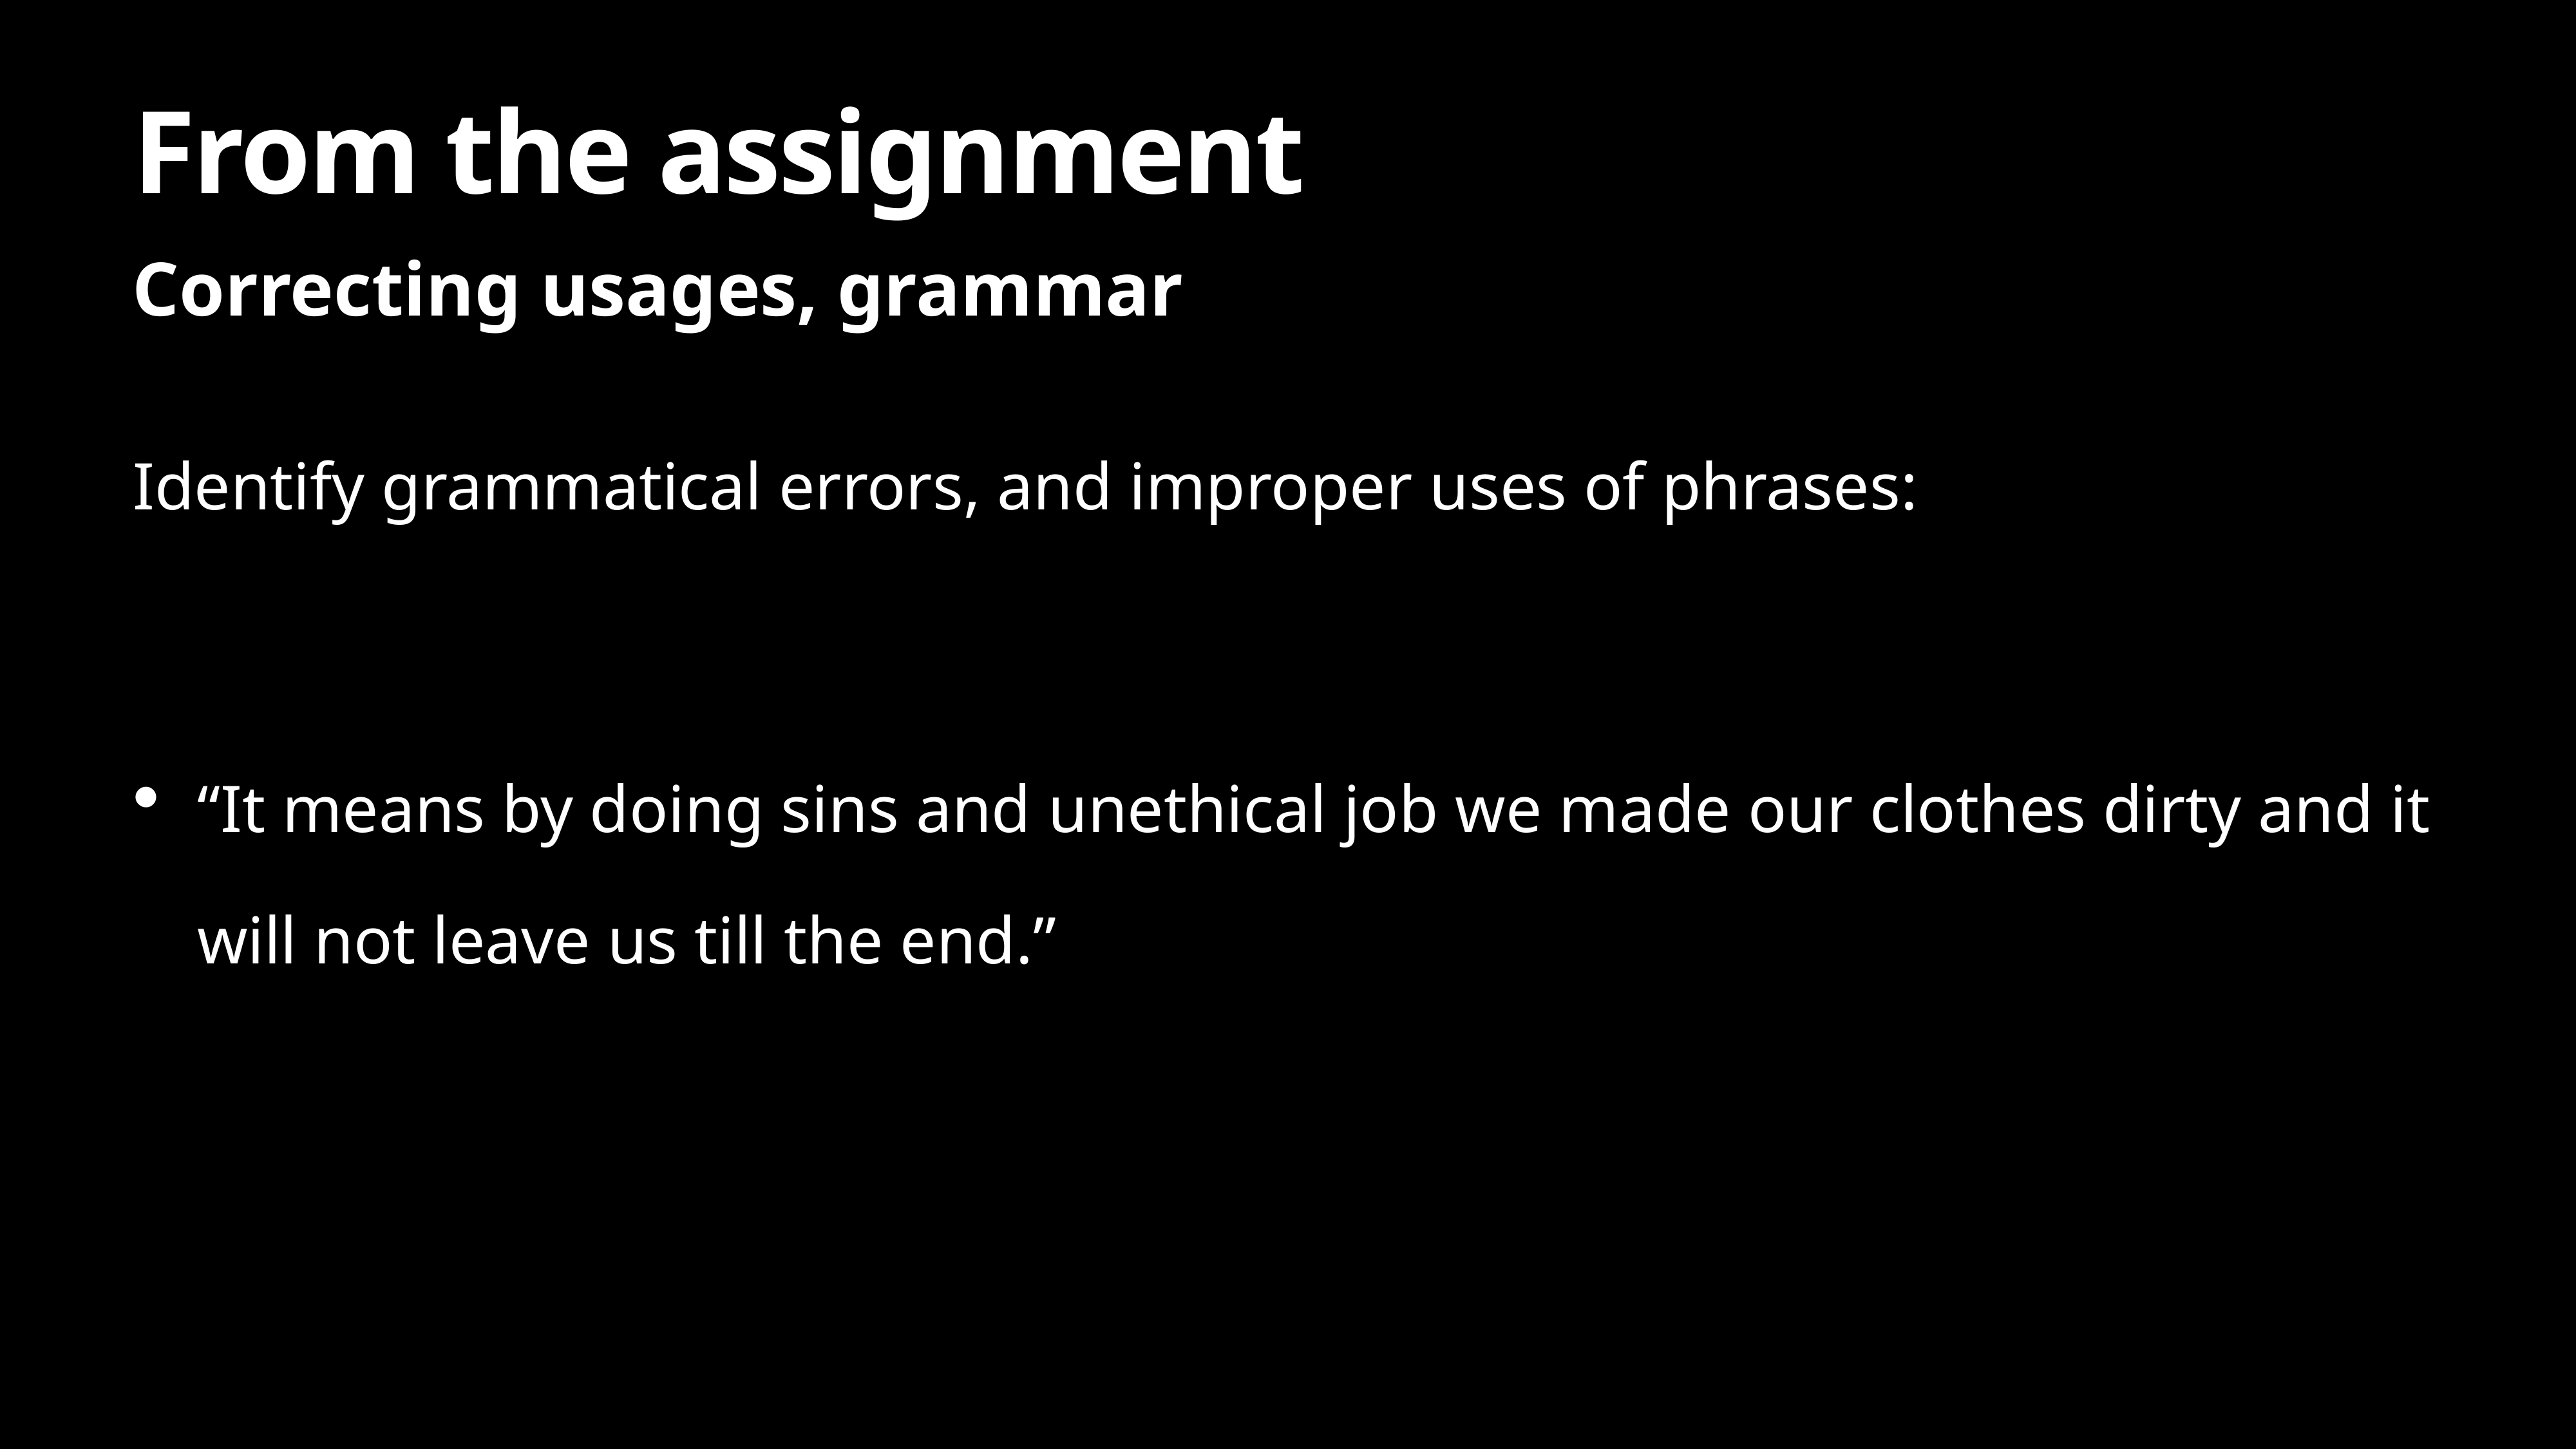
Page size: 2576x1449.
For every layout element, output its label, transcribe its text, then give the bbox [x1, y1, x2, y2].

list Correcting usages, grammar [127, 236, 2449, 337]
title From the assignment [127, 100, 2449, 236]
list Identify grammatical errors, and improper uses of phrases: “It means by doing sins and unethical job we made our clothes dirty and it will not leave us till the end.” [127, 448, 2449, 1321]
